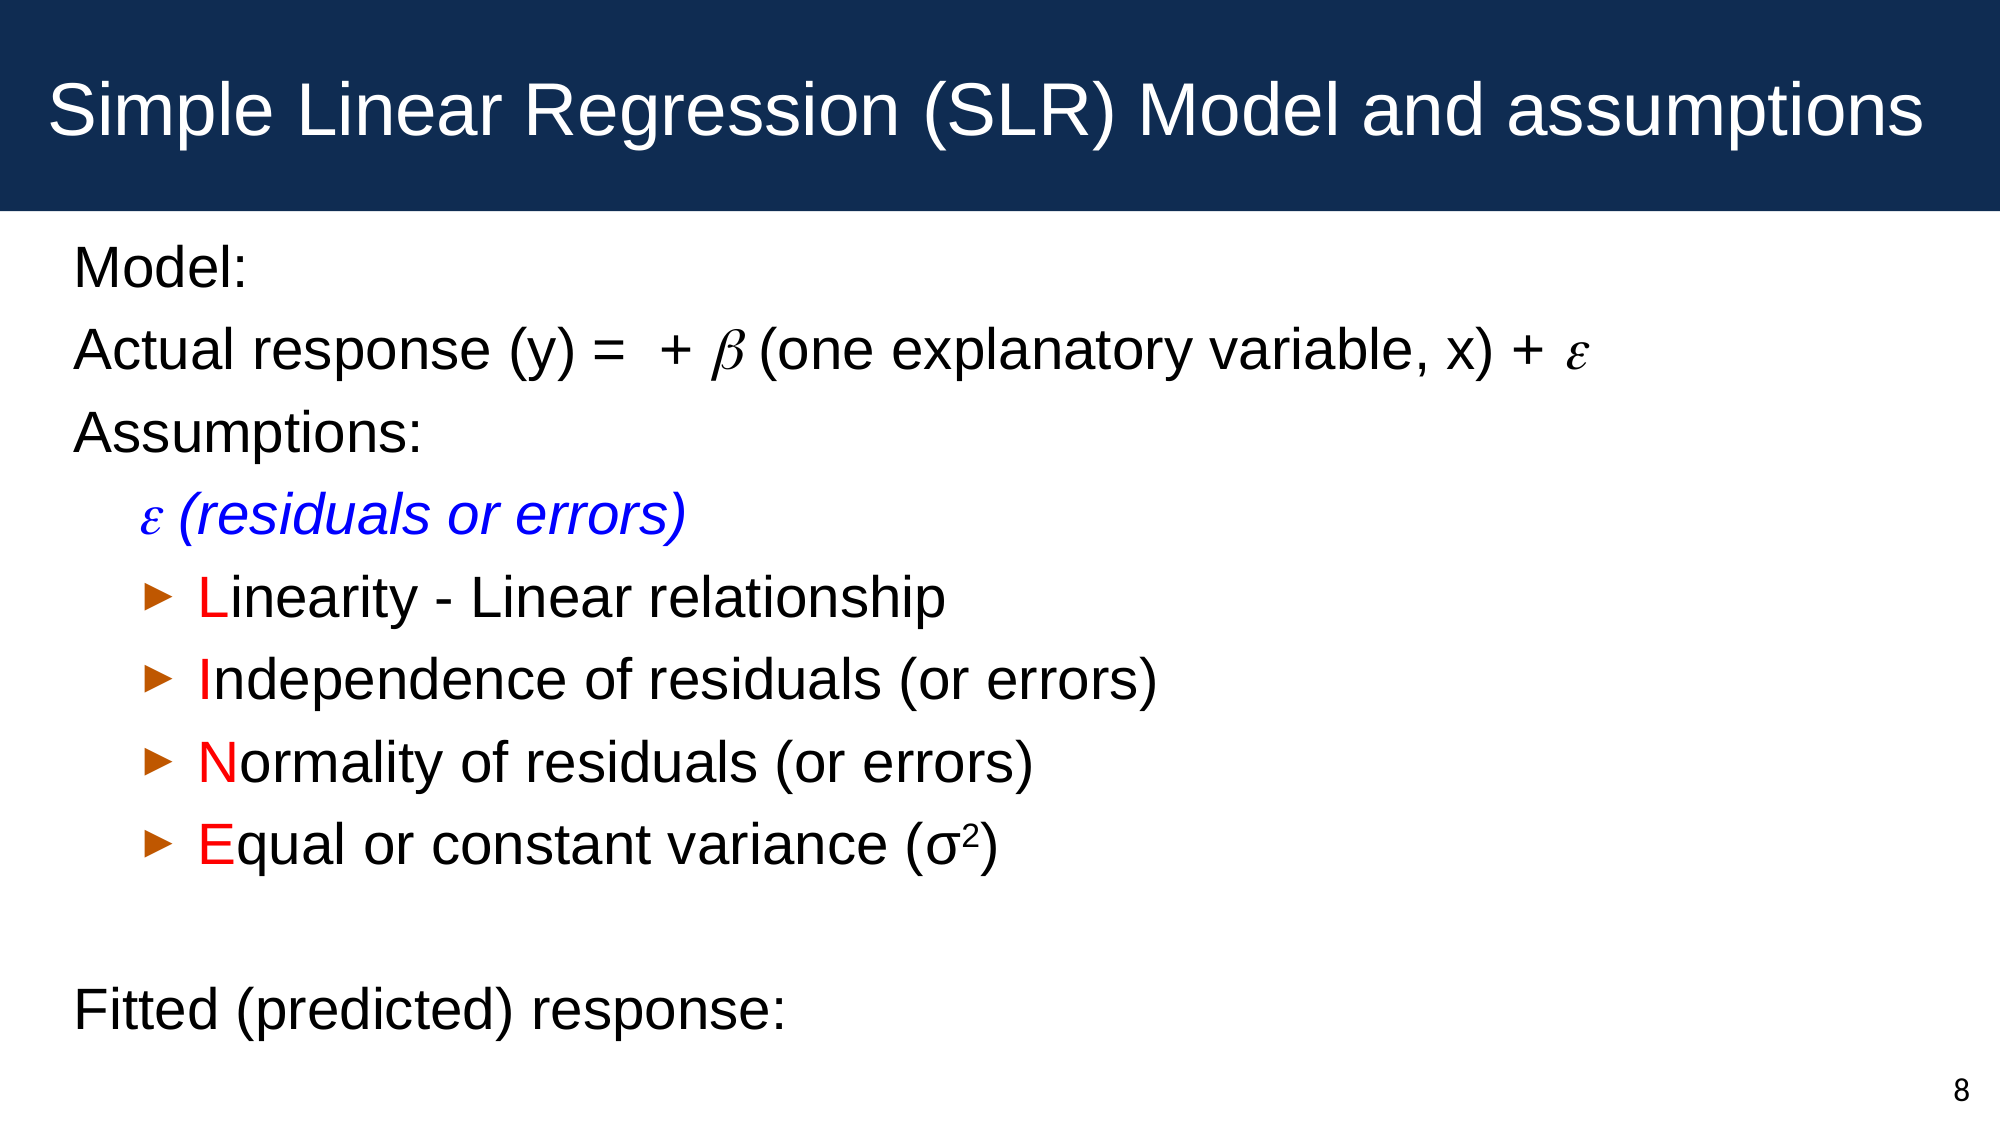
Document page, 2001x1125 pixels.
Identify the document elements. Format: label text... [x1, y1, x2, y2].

title Simple Linear Regression (SLR) Model and assumptions [32, 11, 1971, 200]
